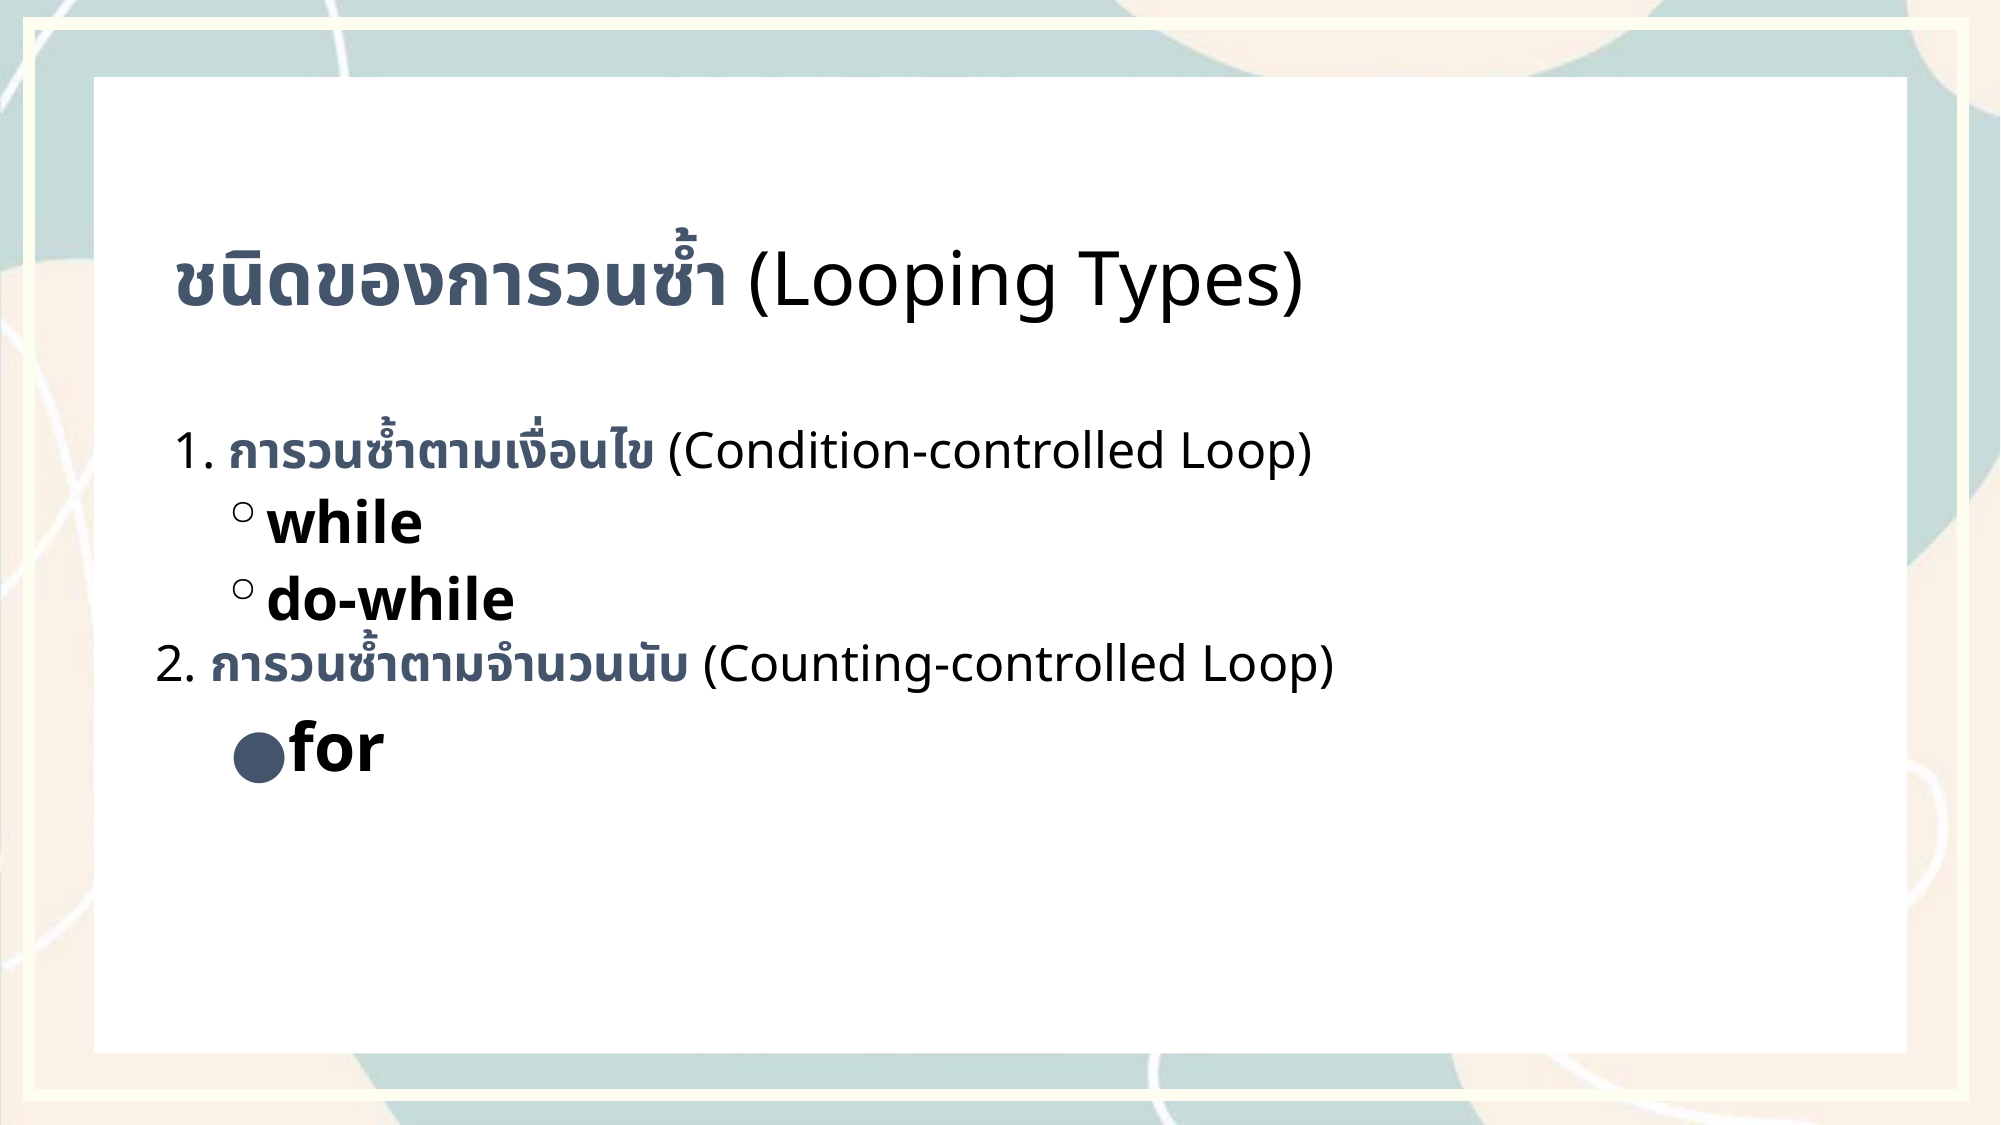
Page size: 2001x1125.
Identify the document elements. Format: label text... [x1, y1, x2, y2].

picture [0, 0, 2001, 1125]
text_box [28, 22, 1964, 1096]
text_box ชนิดของการวนซ้ำ (Looping Types) 1. การวนซ้ำตามเงื่อนไข (Condition-controlled Loop) while do-while 2. การวนซ้ำตามจำนวนนับ (Counting-controlled Loop) for [140, 222, 1852, 793]
text_box ค [93, 76, 1908, 1054]
